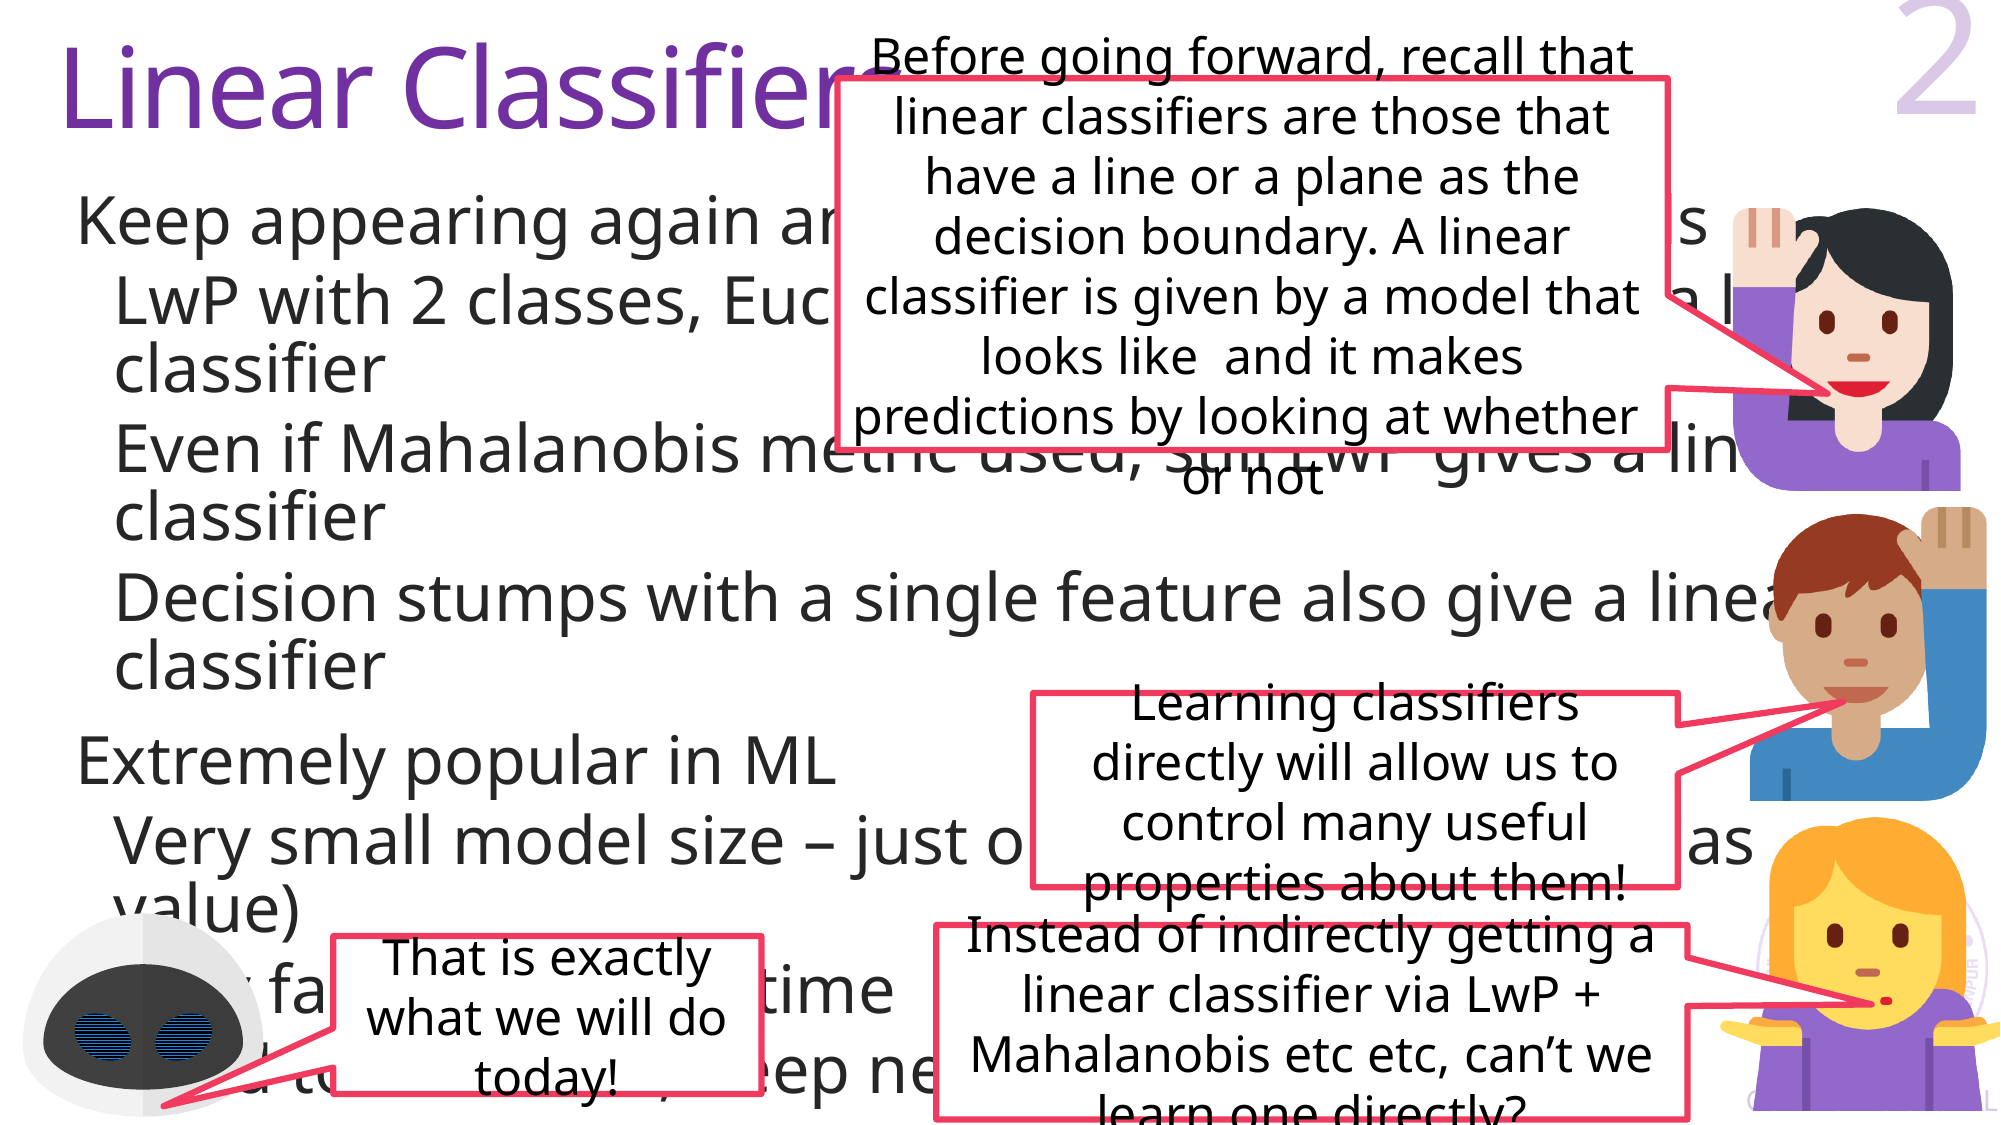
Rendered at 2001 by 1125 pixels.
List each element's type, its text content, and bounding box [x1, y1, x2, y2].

title Linear Classifiers [41, 5, 1945, 183]
picture [1720, 817, 2000, 1111]
text_box That is exactly what we will do today! [264, 935, 763, 1095]
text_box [22, 913, 264, 1117]
slide_number 2 [1520, 6, 2000, 183]
picture [1704, 207, 1988, 491]
text_box Learning classifiers directly will allow us to control many useful properties about them! [1032, 691, 1720, 889]
text_box Instead of indirectly getting a linear classifier via LwP + Mahalanobis etc etc, can’t we learn one directly? [935, 924, 1720, 1121]
picture [1720, 507, 2000, 801]
